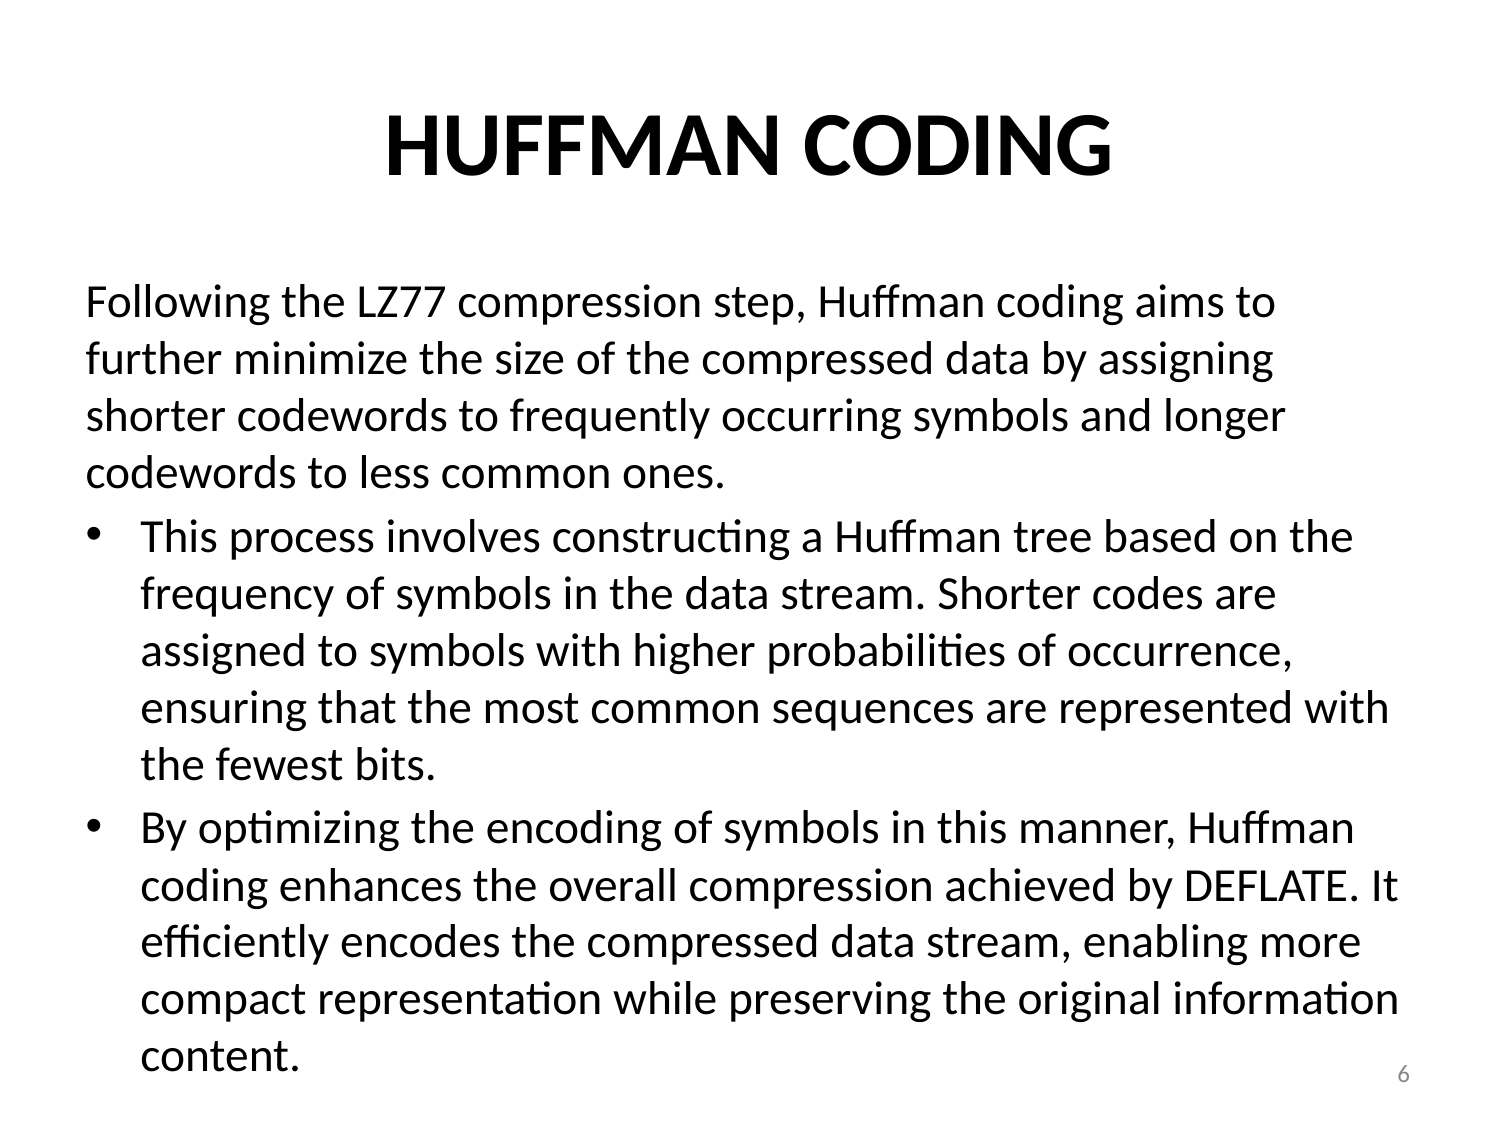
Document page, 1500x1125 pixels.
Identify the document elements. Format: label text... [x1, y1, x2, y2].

slide_number 6 [1074, 1042, 1425, 1103]
title HUFFMAN CODING [75, 45, 1425, 233]
list Following the LZ77 compression step, Huffman coding aims to further minimize the size of the compressed data by assigning shorter codewords to frequently occurring symbols and longer codewords to less common ones. This process involves constructing a Huffman tree based on the frequency of symbols in the data stream. Shorter codes are assigned to symbols with higher probabilities of occurrence, ensuring that the most common sequences are represented with the fewest bits. By optimizing the encoding of symbols in this manner, Huffman coding enhances the overall compression achieved by DEFLATE. It efficiently encodes the compressed data stream, enabling more compact representation while preserving the original information content. [52, 262, 1425, 1094]
